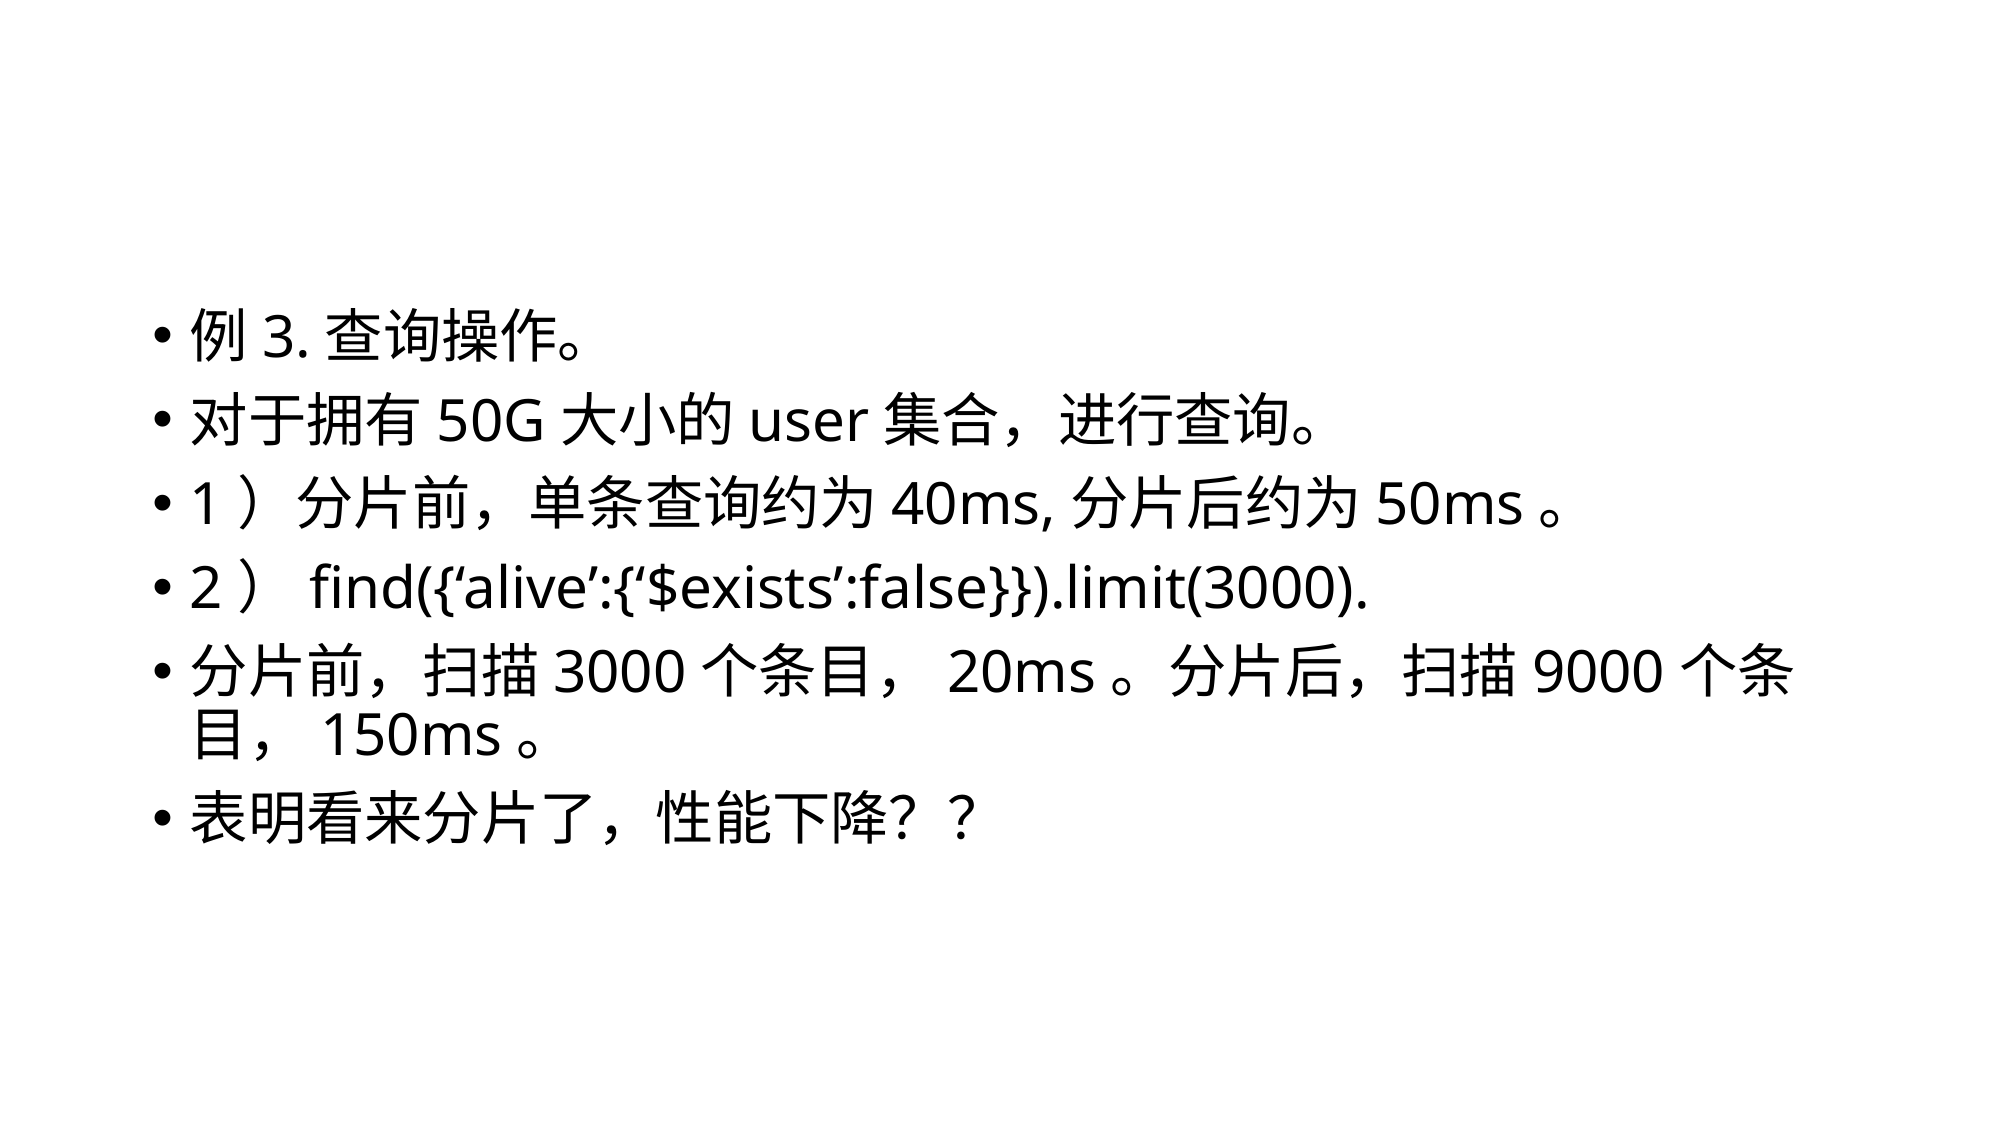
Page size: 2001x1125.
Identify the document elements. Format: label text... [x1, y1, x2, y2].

list 例3.查询操作。 对于拥有50G大小的user集合，进行查询。 1）分片前，单条查询约为40ms,分片后约为50ms。 2）find({‘alive’:{‘$exists’:false}}).limit(3000). 分片前，扫描3000个条目，20ms。分片后，扫描9000个条目，150ms。 表明看来分片了，性能下降？？ [137, 299, 1863, 1014]
